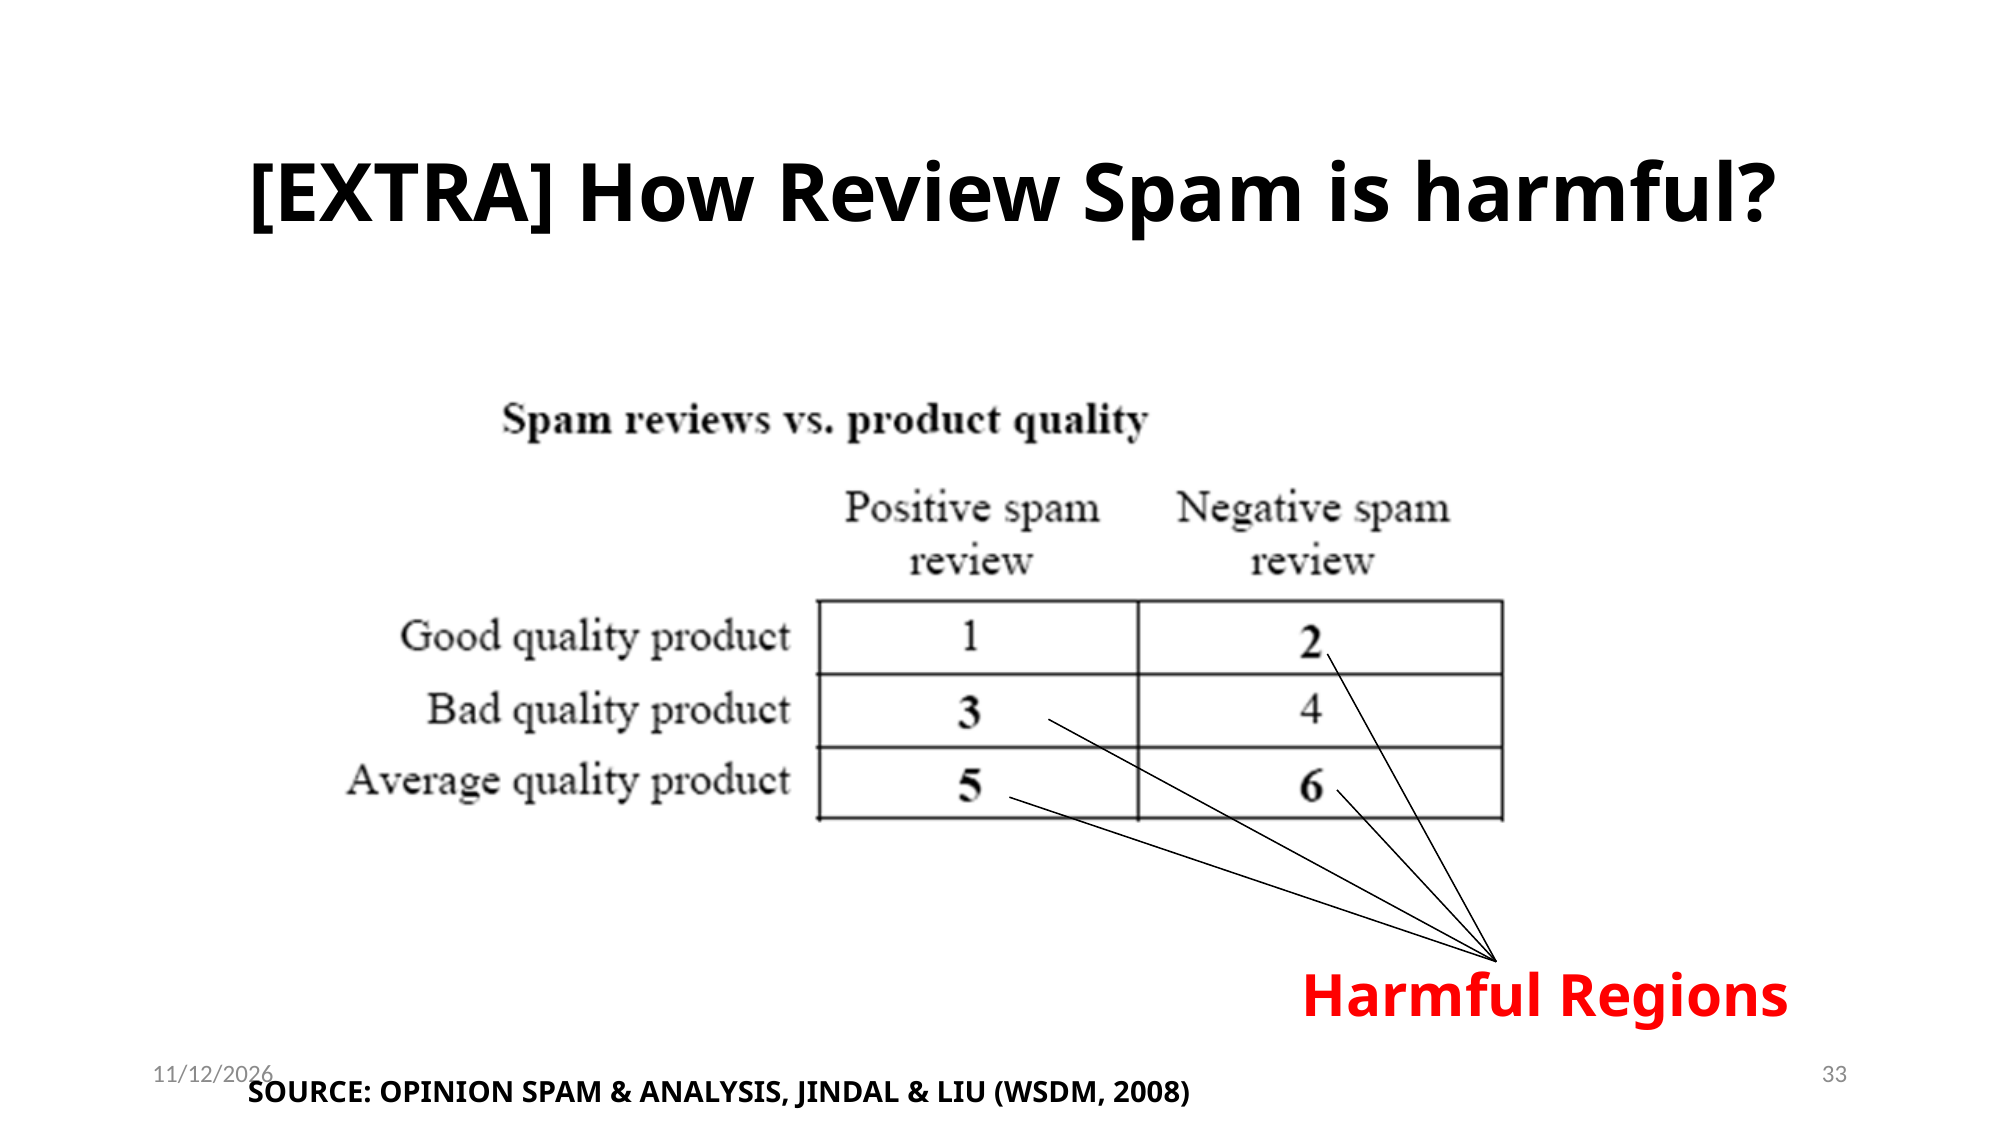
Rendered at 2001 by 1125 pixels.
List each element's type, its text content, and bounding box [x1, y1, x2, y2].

slide_number 33 [1412, 1042, 1863, 1103]
text_box SOURCE: OPINION SPAM & ANALYSIS, JINDAL & LIU (WSDM, 2008) [233, 1066, 1344, 1117]
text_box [318, 378, 1803, 1029]
title [EXTRA] How Review Spam is harmful? [233, 139, 1827, 251]
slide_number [137, 1042, 588, 1103]
